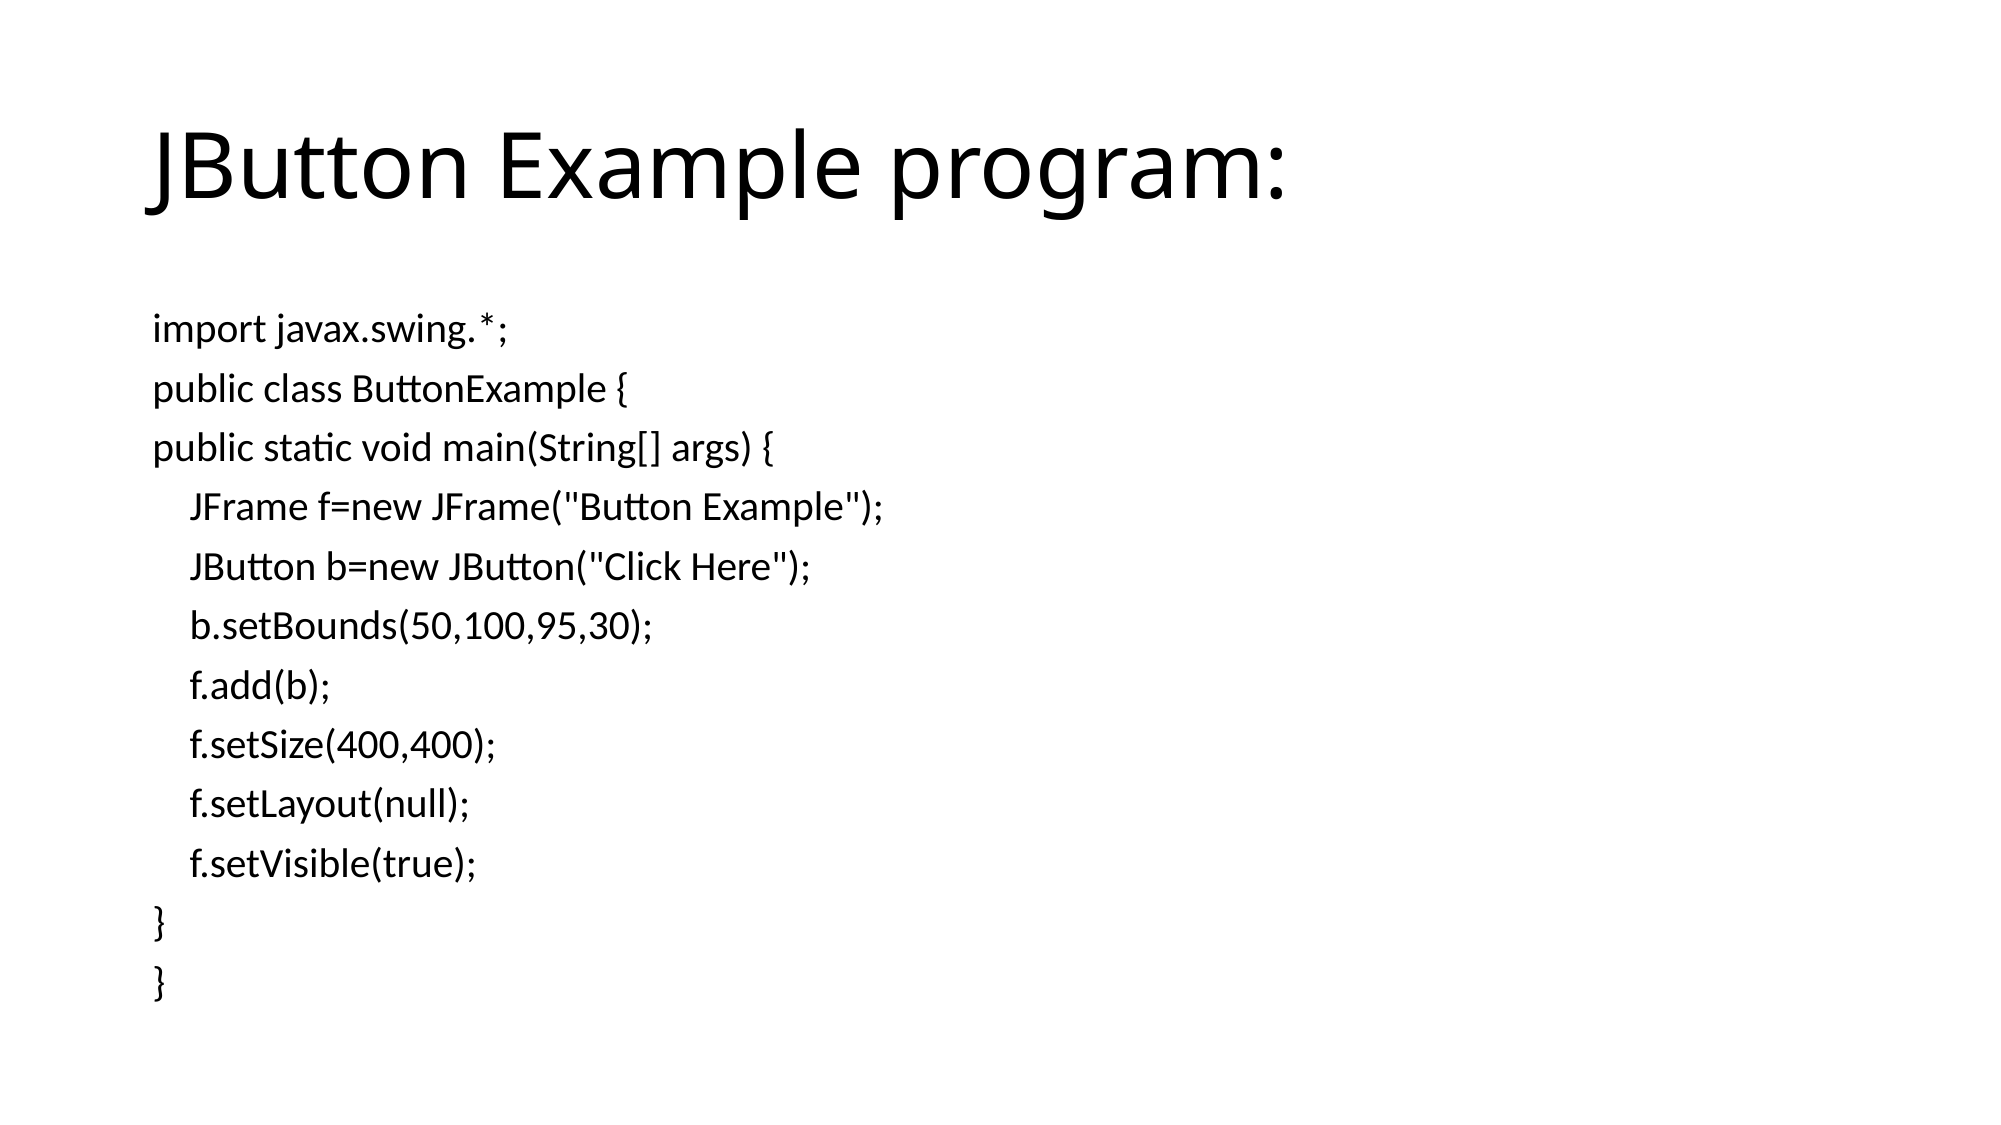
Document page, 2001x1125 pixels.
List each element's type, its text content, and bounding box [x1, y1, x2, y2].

list import javax.swing.*; public class ButtonExample { public static void main(String[] args) { JFrame f=new JFrame("Button Example"); JButton b=new JButton("Click Here"); b.setBounds(50,100,95,30); f.add(b); f.setSize(400,400); f.setLayout(null); f.setVisible(true); } } [137, 299, 1863, 1014]
title JButton Example program: [137, 59, 1863, 278]
